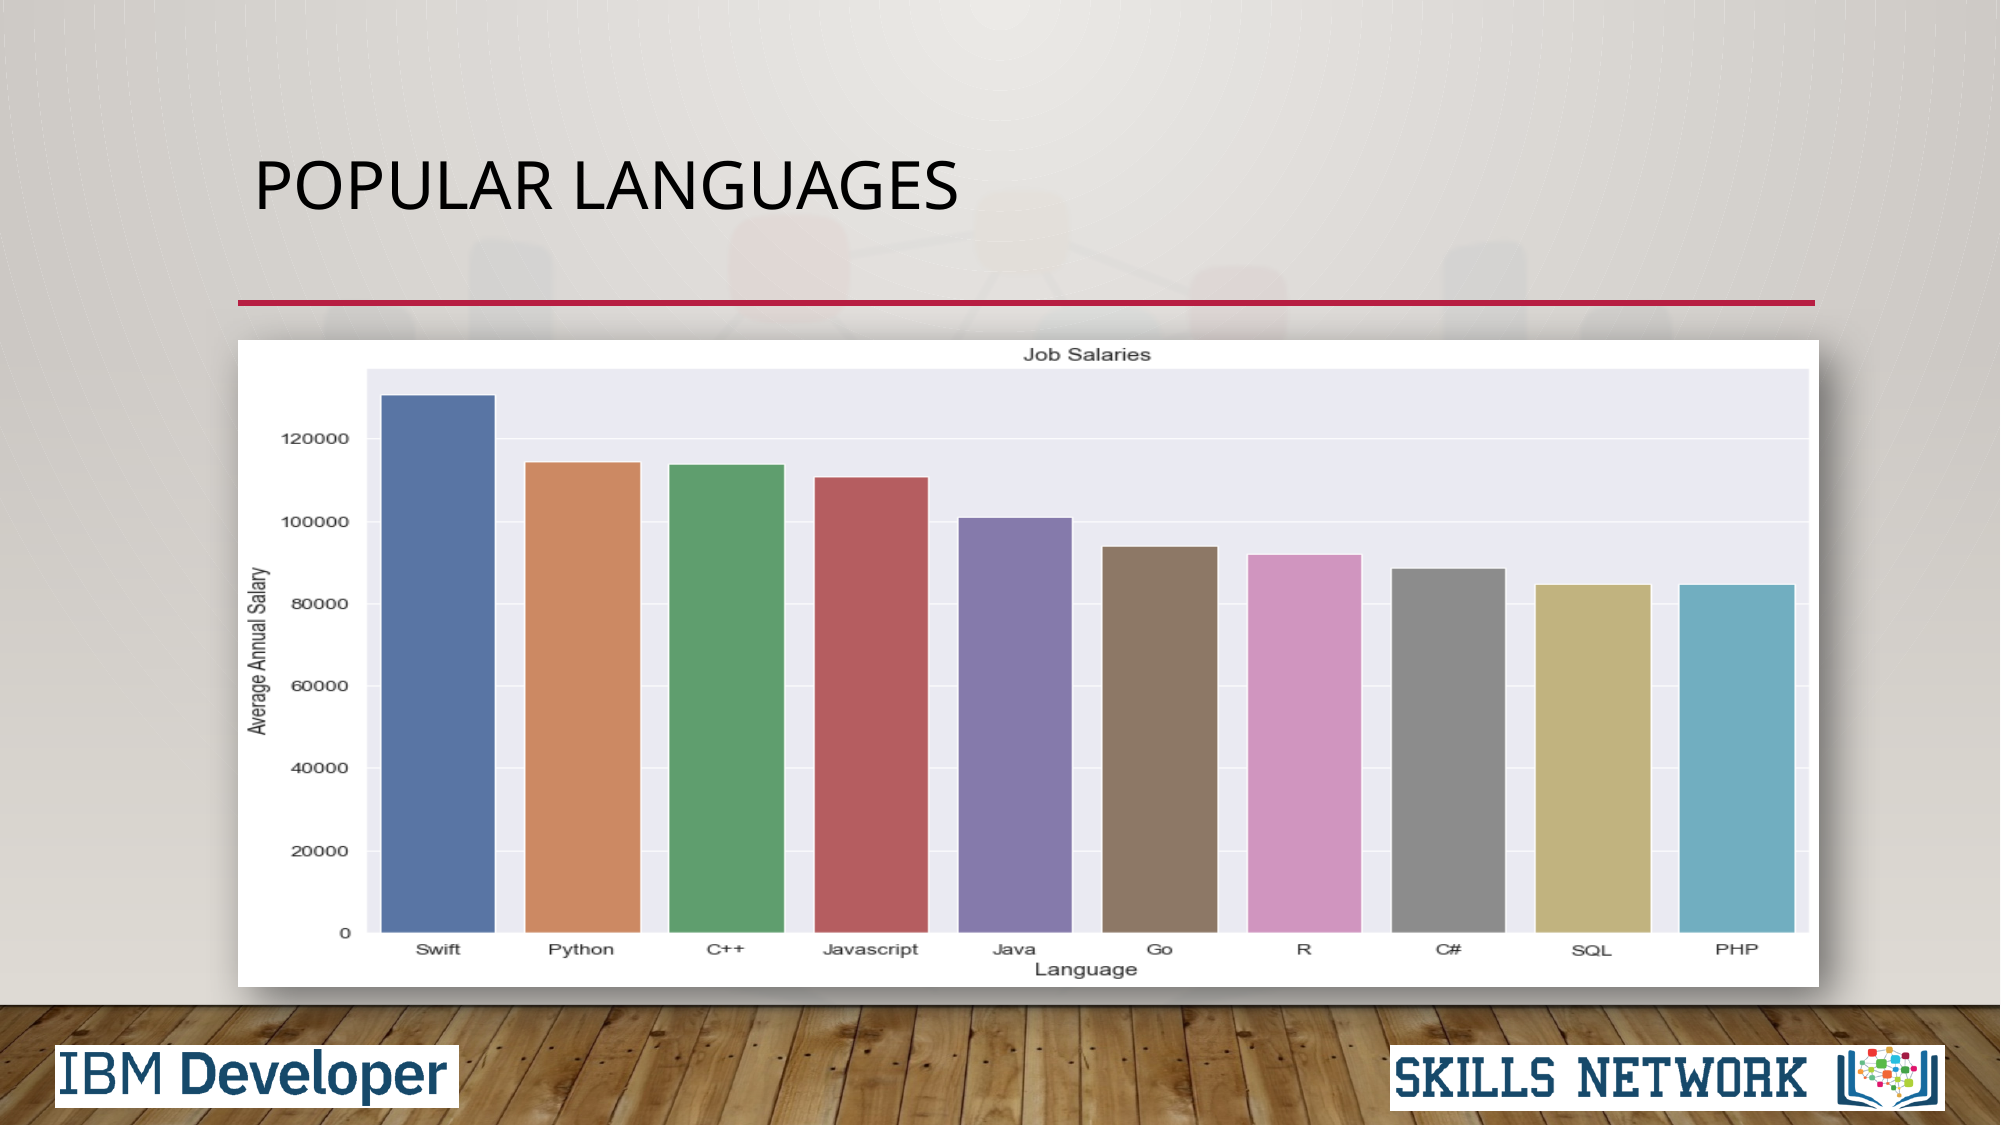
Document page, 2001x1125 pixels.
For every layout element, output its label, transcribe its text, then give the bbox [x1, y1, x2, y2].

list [237, 340, 1819, 988]
title POPULAR LANGUAGES [238, 79, 1211, 297]
picture [0, 1005, 2000, 1125]
